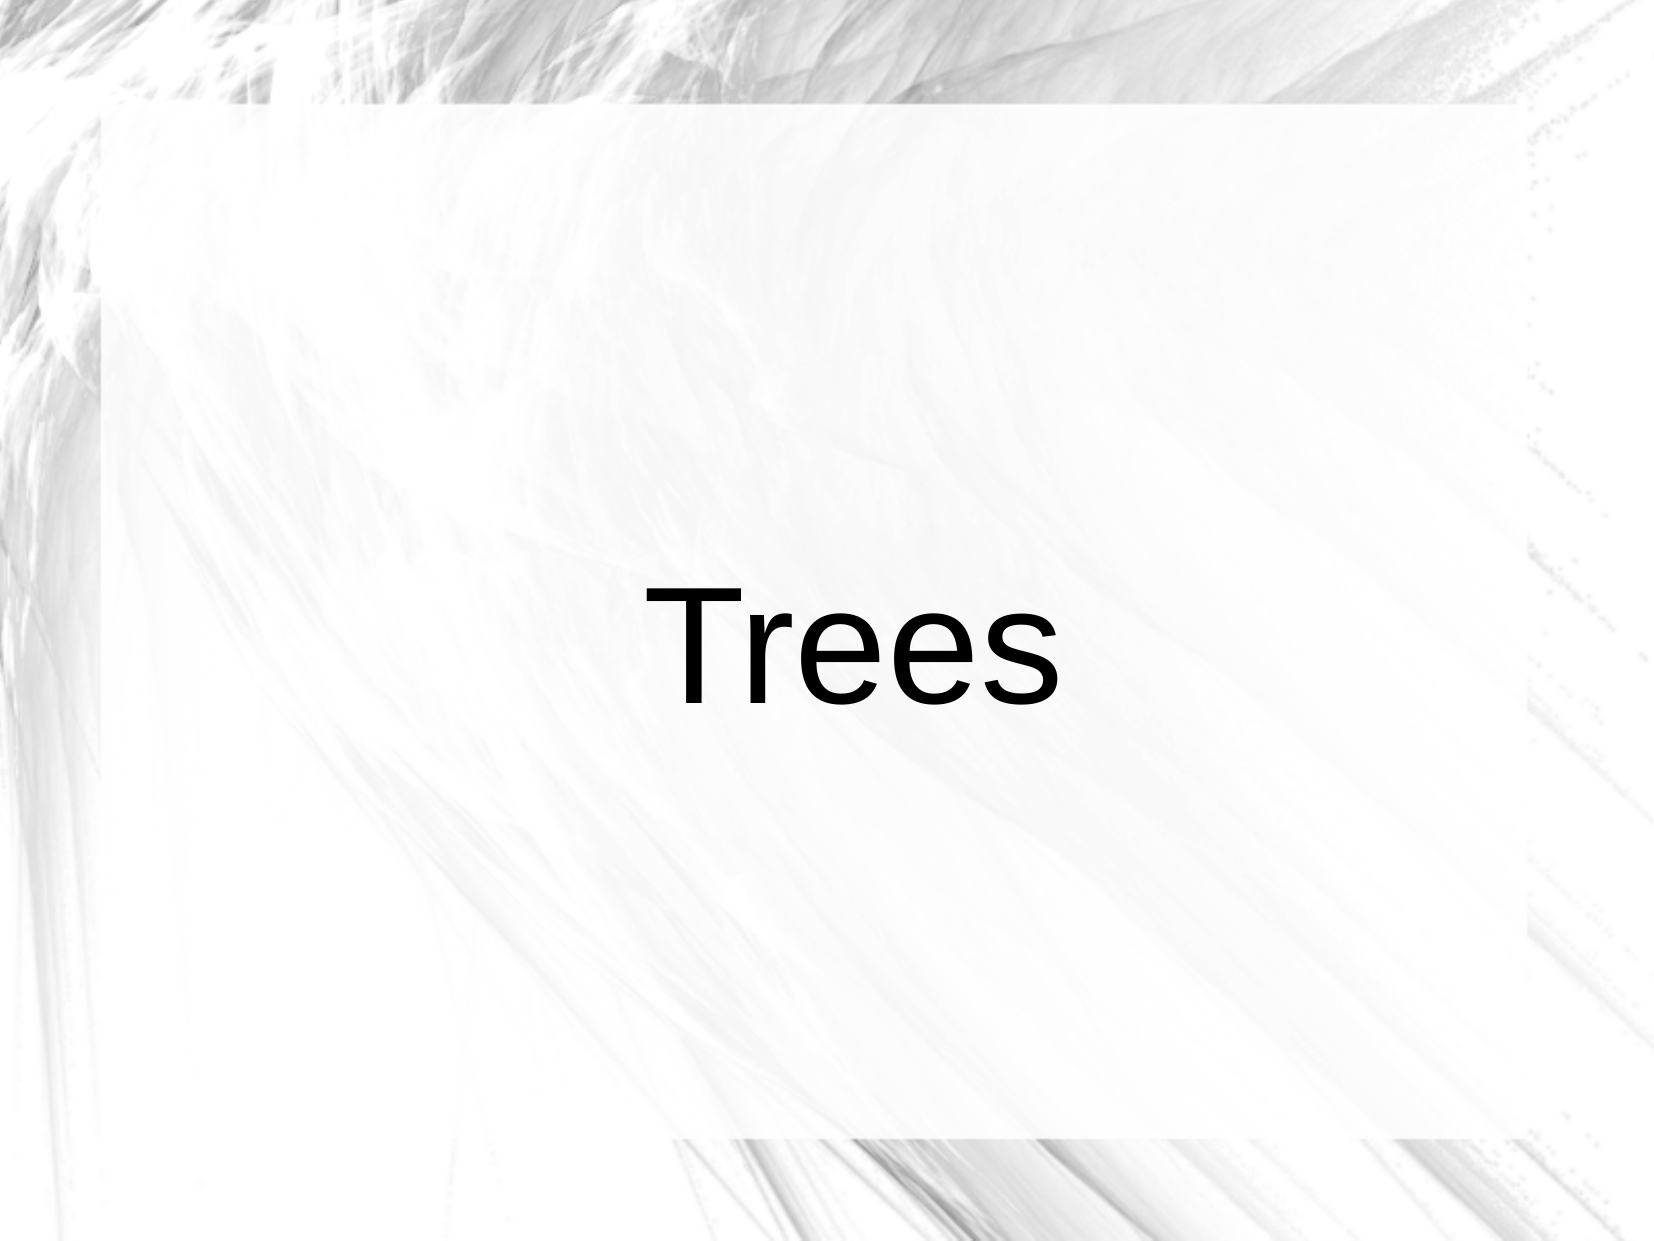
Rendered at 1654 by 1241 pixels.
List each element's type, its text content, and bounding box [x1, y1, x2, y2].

list Trees [118, 319, 1571, 1109]
picture [0, 0, 1654, 1241]
